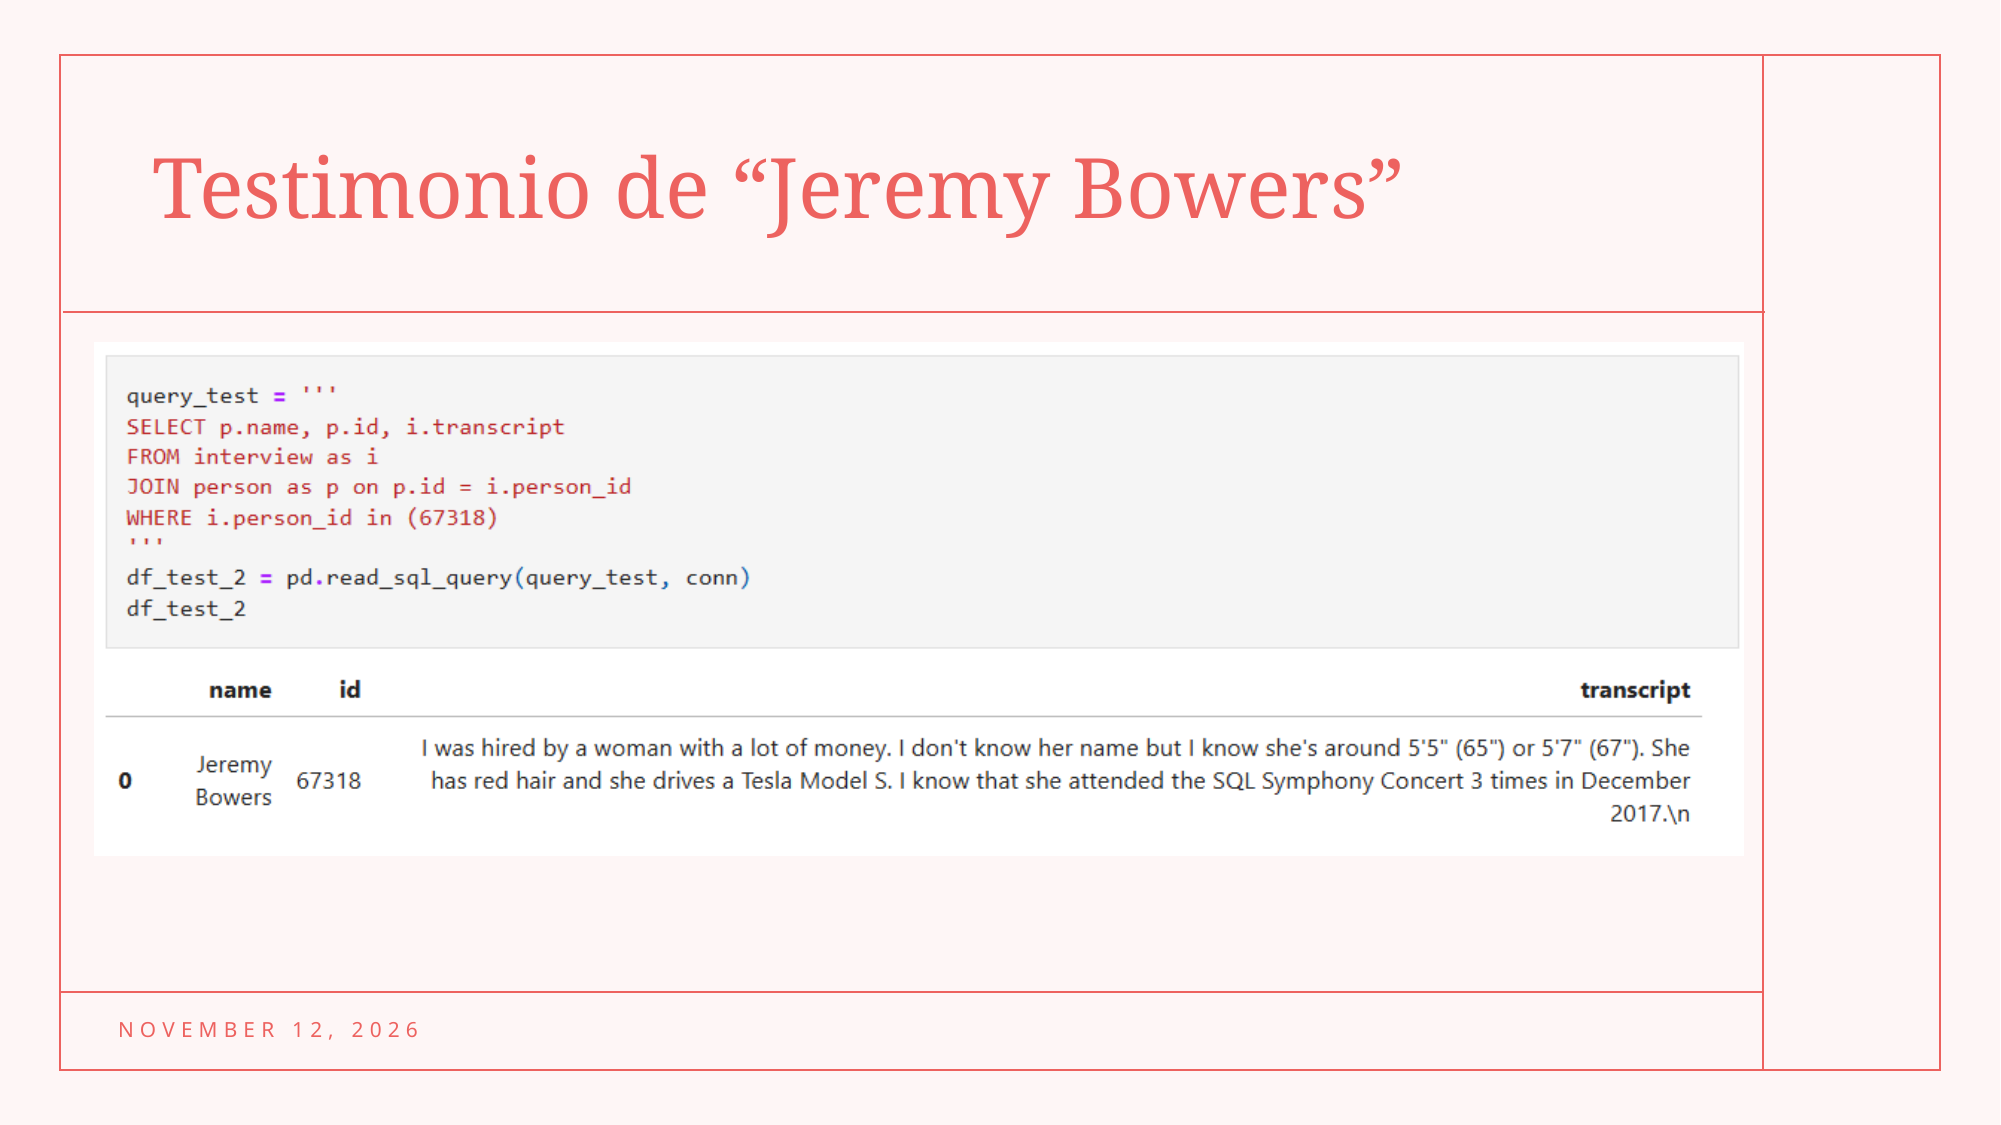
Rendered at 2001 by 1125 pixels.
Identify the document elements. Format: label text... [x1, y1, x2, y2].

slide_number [103, 1007, 621, 1055]
title Testimonio de “Jeremy Bowers” [137, 89, 1701, 294]
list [94, 342, 1744, 856]
